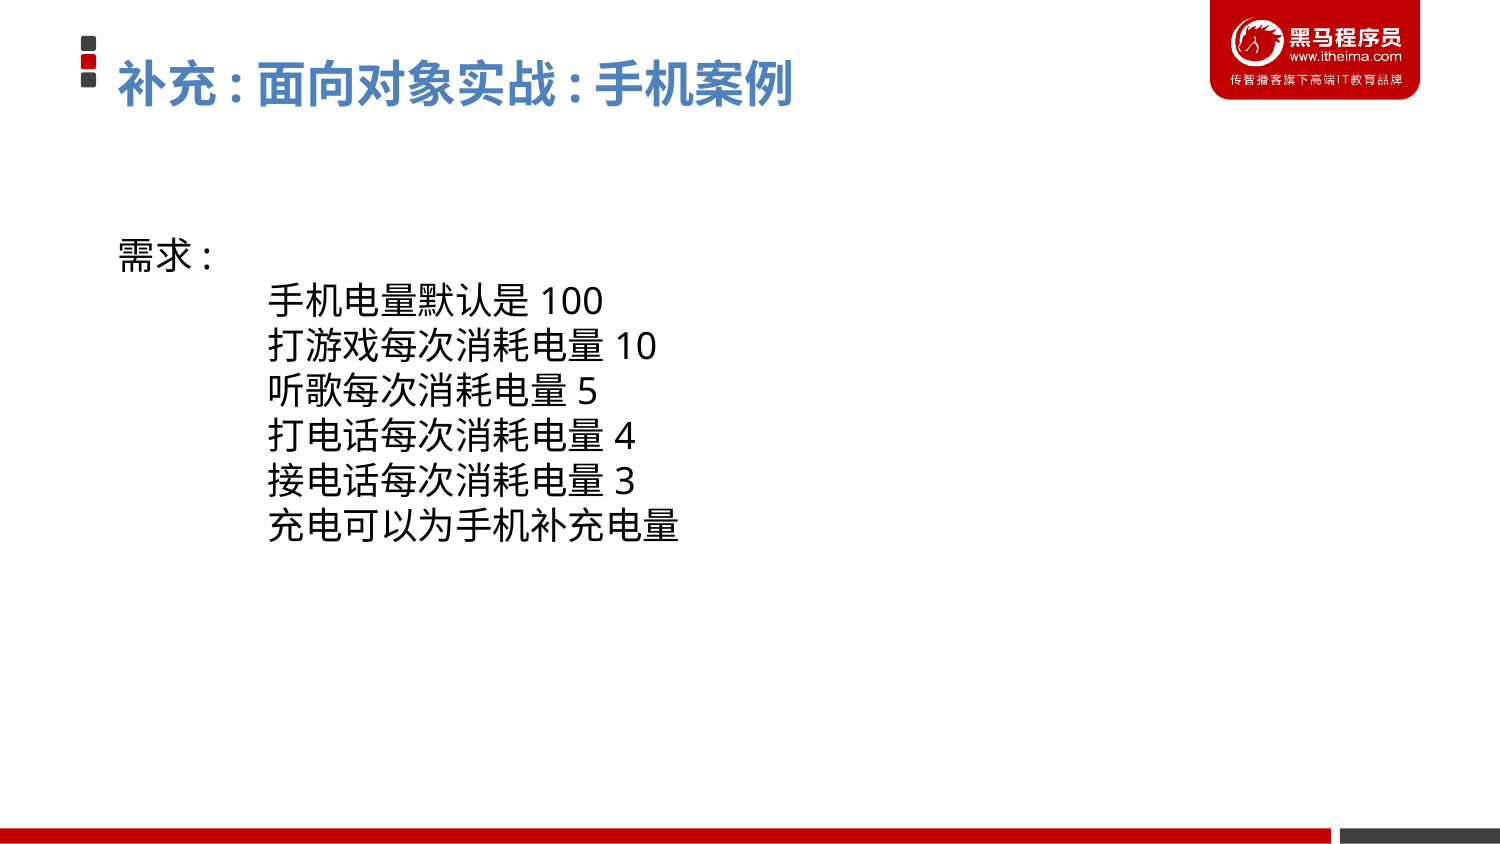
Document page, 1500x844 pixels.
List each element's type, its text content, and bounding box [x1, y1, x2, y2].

picture [1212, 8, 1421, 94]
title 补充:面向对象实战:手机案例 [103, 44, 1397, 208]
list 需求: 手机电量默认是100 打游戏每次消耗电量10 听歌每次消耗电量5 打电话每次消耗电量4 接电话每次消耗电量3 充电可以为手机补充电量 [103, 224, 1397, 760]
